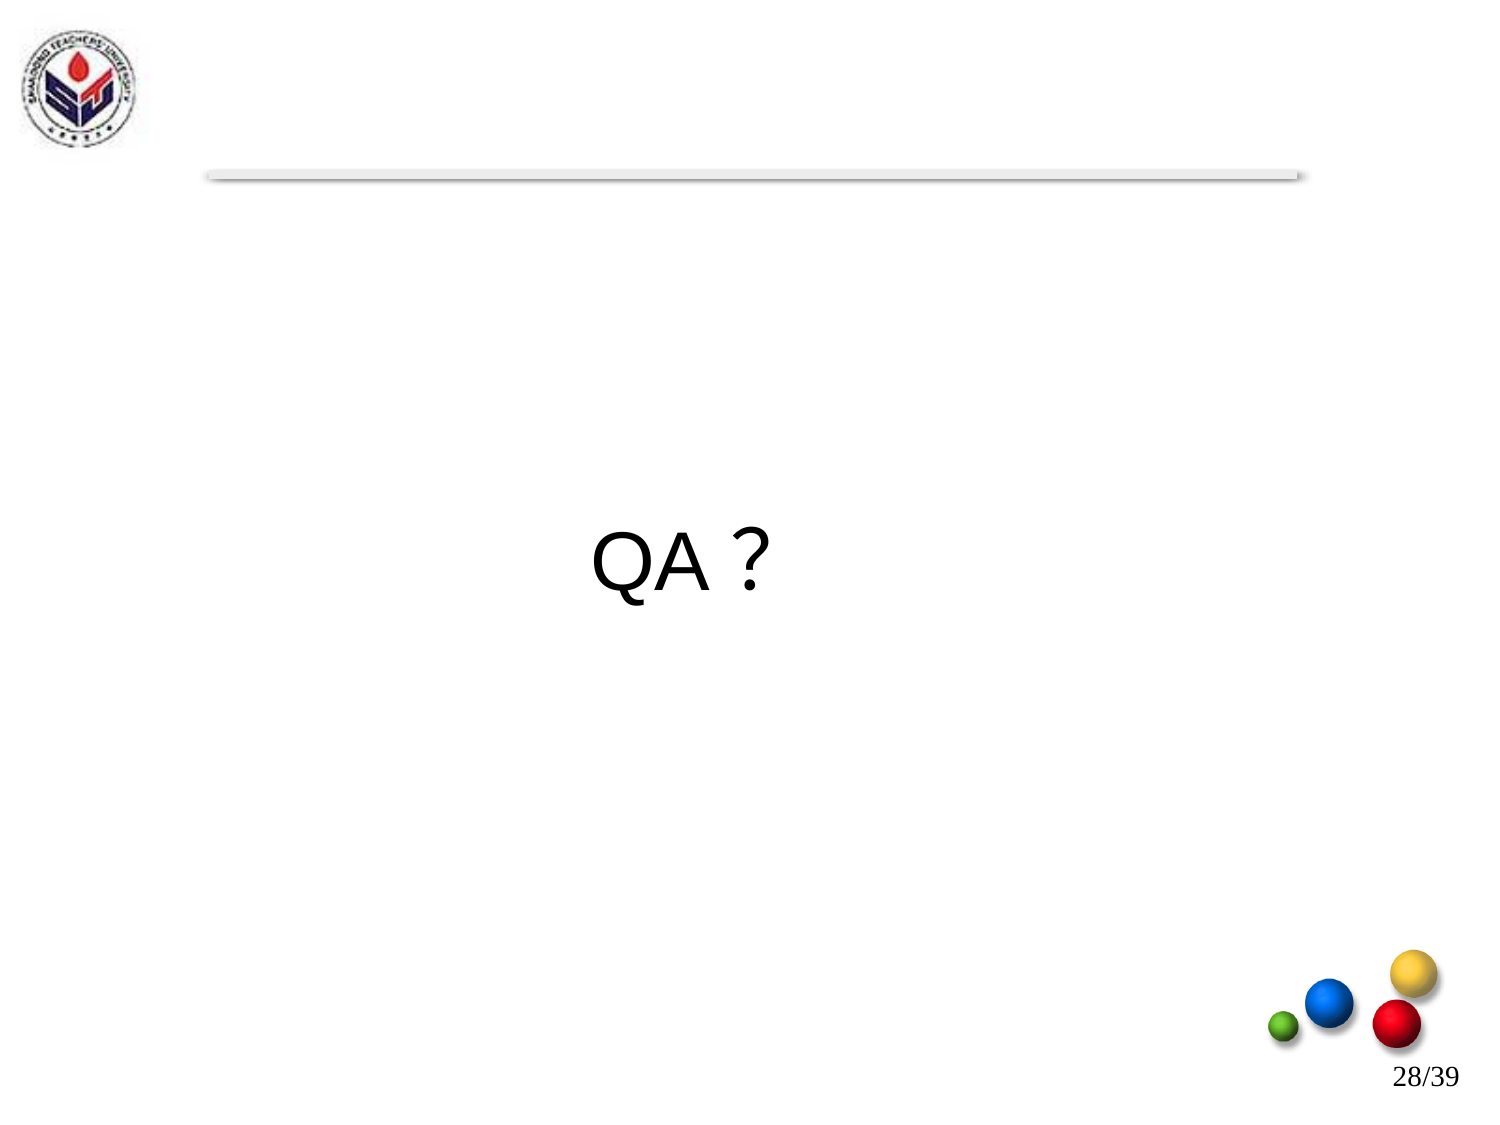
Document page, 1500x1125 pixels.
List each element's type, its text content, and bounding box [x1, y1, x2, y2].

list QA？ [574, 499, 863, 601]
slide_number 28/39 [1162, 1049, 1476, 1125]
picture [187, 162, 1332, 194]
picture [1262, 943, 1446, 1049]
picture [12, 14, 150, 163]
